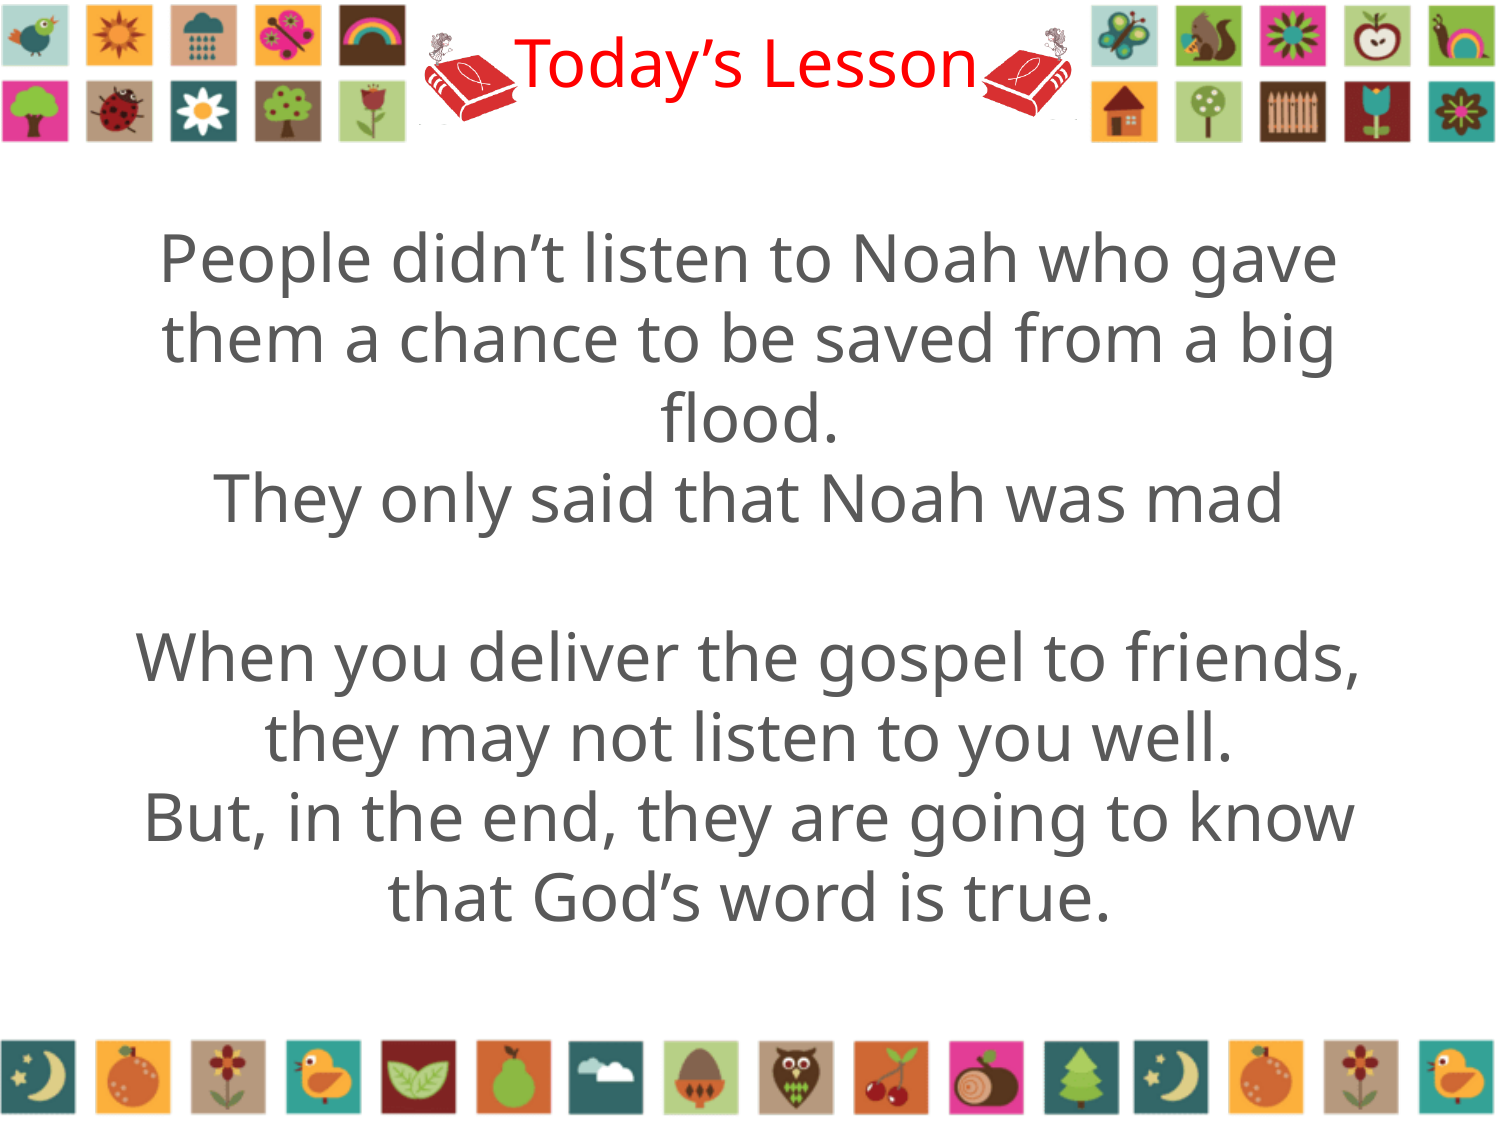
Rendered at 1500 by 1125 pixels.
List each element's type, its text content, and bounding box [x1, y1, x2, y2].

picture [950, 3, 1500, 150]
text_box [0, 1028, 1500, 1118]
text_box People didn’t listen to Noah who gave them a chance to be saved from a big flood. They only said that Noah was mad When you deliver the gospel to friends, they may not listen to you well. But, in the end, they are going to know that God’s word is true. [76, 208, 1424, 943]
picture [0, 3, 550, 150]
text_box Today’s Lesson [425, 13, 948, 109]
